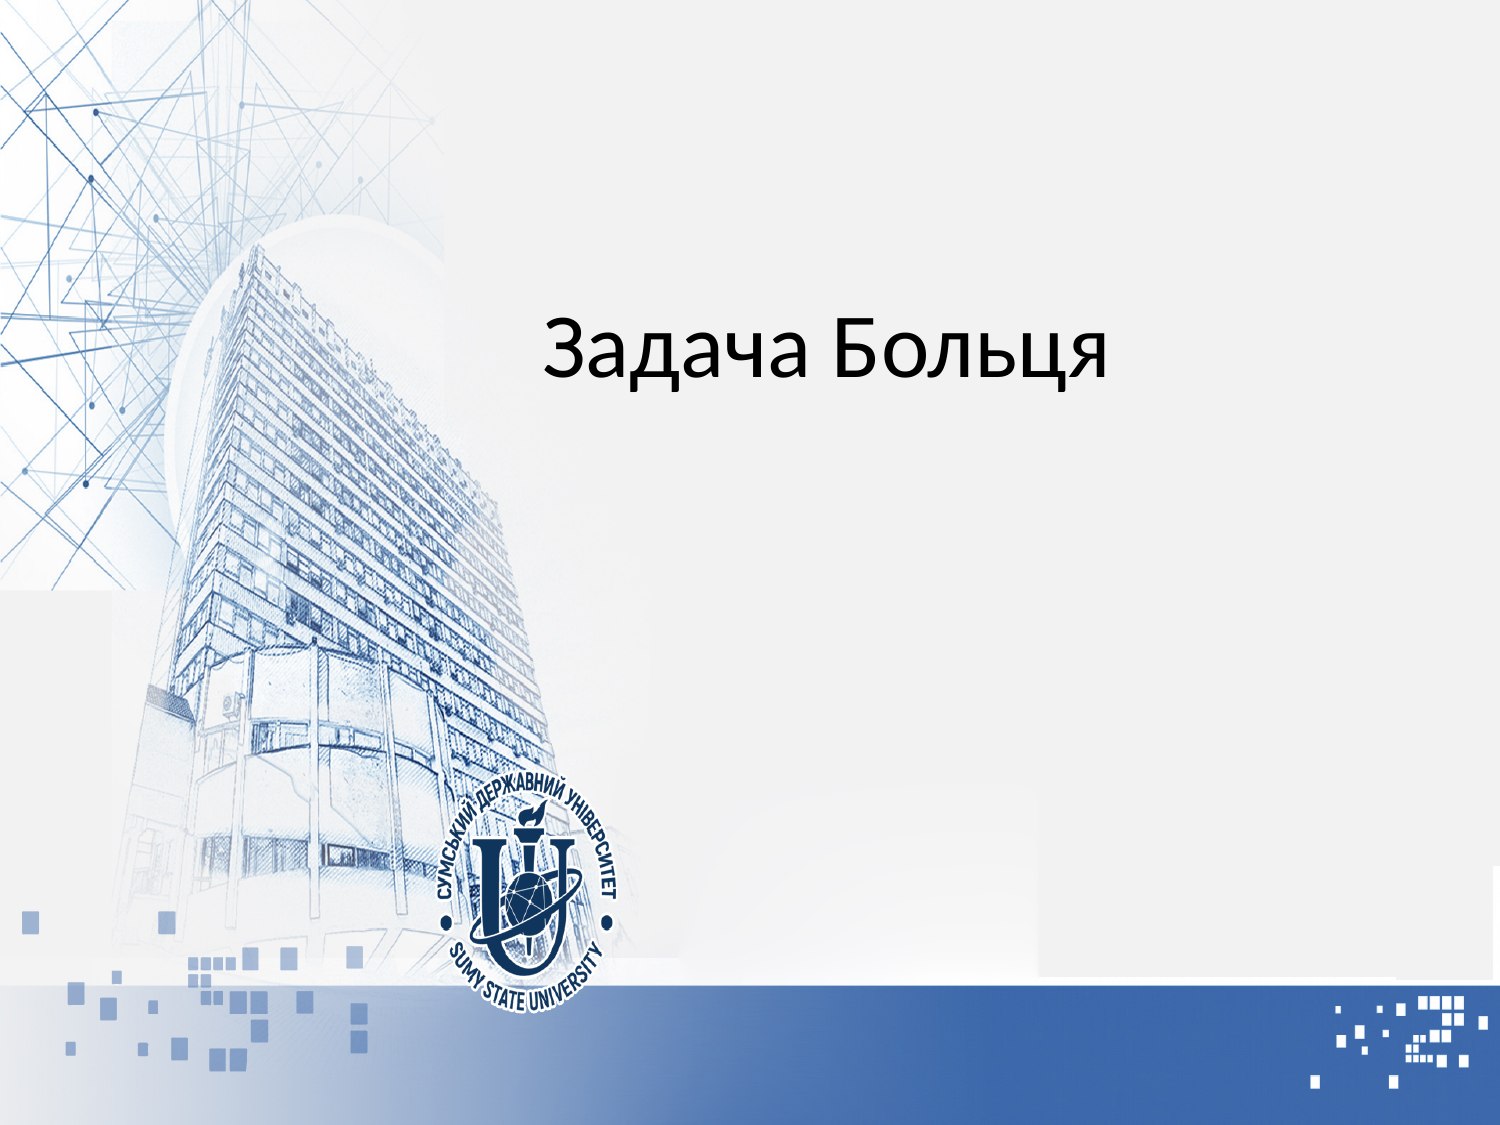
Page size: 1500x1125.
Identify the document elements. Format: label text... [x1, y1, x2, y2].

picture [0, 0, 1500, 1125]
title Задача Больця [265, 219, 1388, 461]
